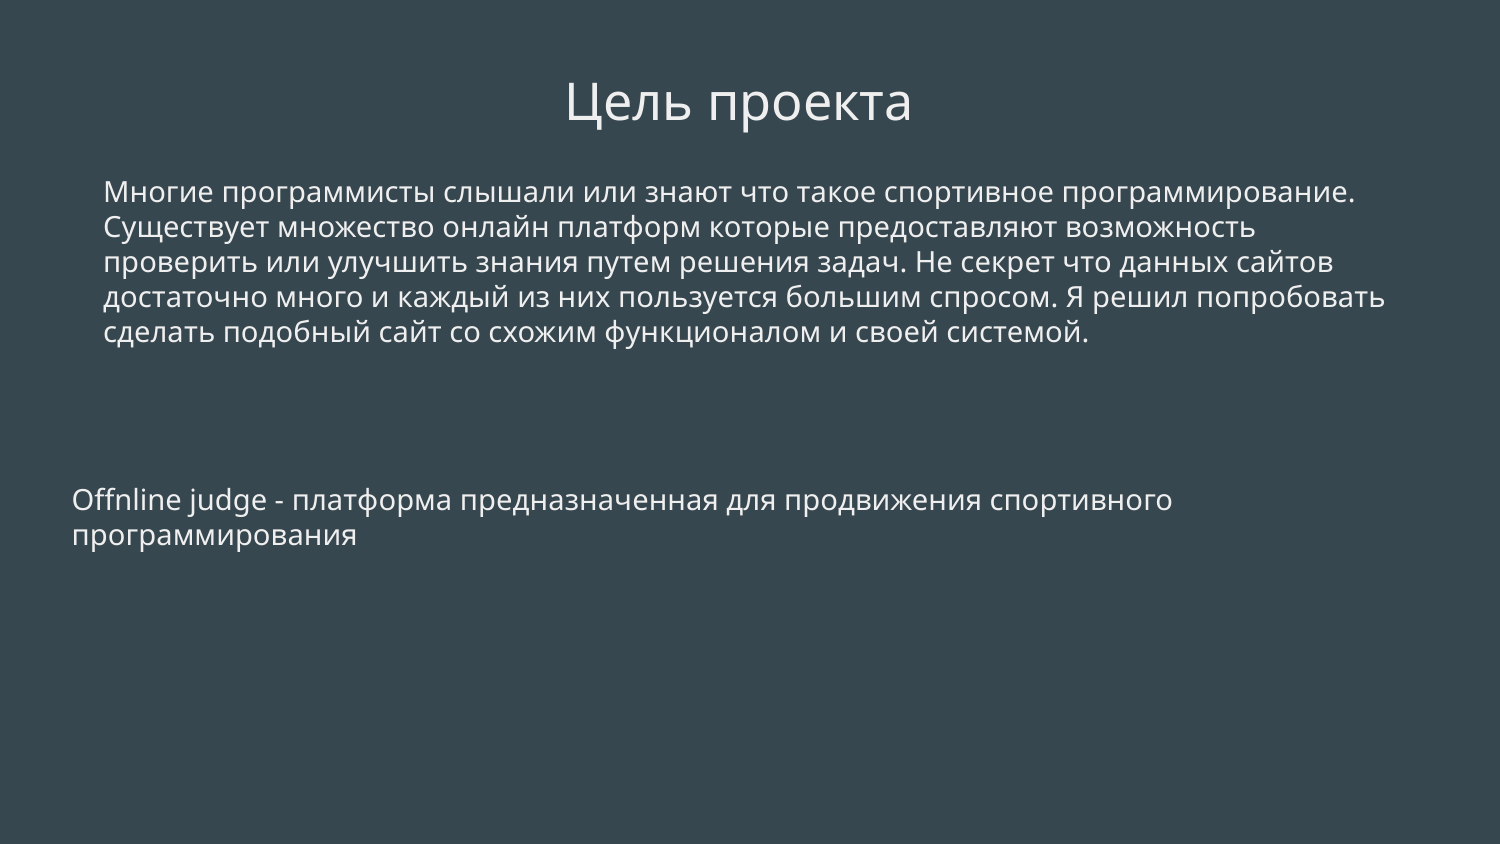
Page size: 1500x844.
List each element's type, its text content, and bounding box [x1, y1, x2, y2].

text_box Цель проекта [549, 53, 1020, 135]
text_box Многие программисты слышали или знают что такое спортивное программирование. Существует множество онлайн платформ которые предоставляют возможность проверить или улучшить знания путем решения задач. Не секрет что данных сайтов достаточно много и каждый из них пользуется большим спросом. Я решил попробовать сделать подобный сайт со схожим функционалом и своей системой. [88, 158, 1415, 444]
text_box Offnline judge - платформа предназначенная для продвижения спортивного программирования [56, 466, 1444, 635]
